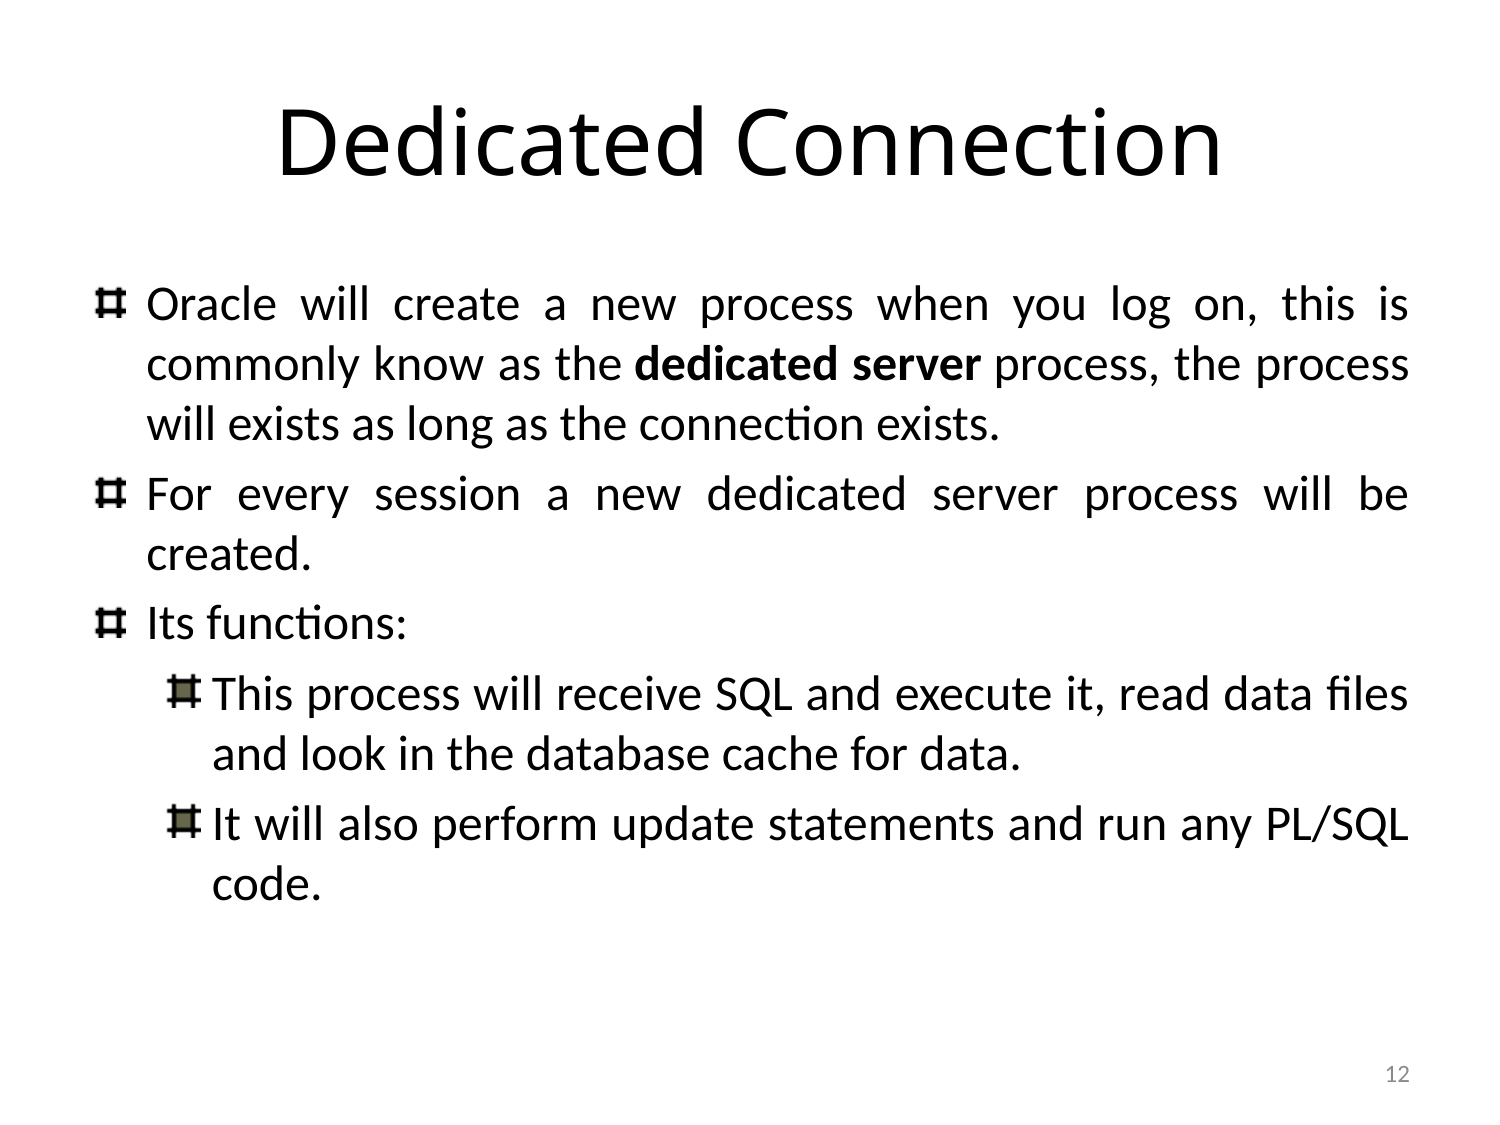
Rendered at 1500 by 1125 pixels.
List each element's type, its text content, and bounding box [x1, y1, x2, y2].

list Oracle will create a new process when you log on, this is commonly know as the dedicated server process, the process will exists as long as the connection exists. For every session a new dedicated server process will be created. Its functions: This process will receive SQL and execute it, read data files and look in the database cache for data. It will also perform update statements and run any PL/SQL code. [75, 262, 1425, 1005]
picture [90, 602, 126, 638]
picture [165, 802, 201, 838]
picture [165, 672, 201, 708]
title Dedicated Connection [75, 45, 1425, 233]
picture [90, 282, 126, 318]
slide_number 12 [1074, 1042, 1425, 1103]
picture [90, 472, 126, 508]
